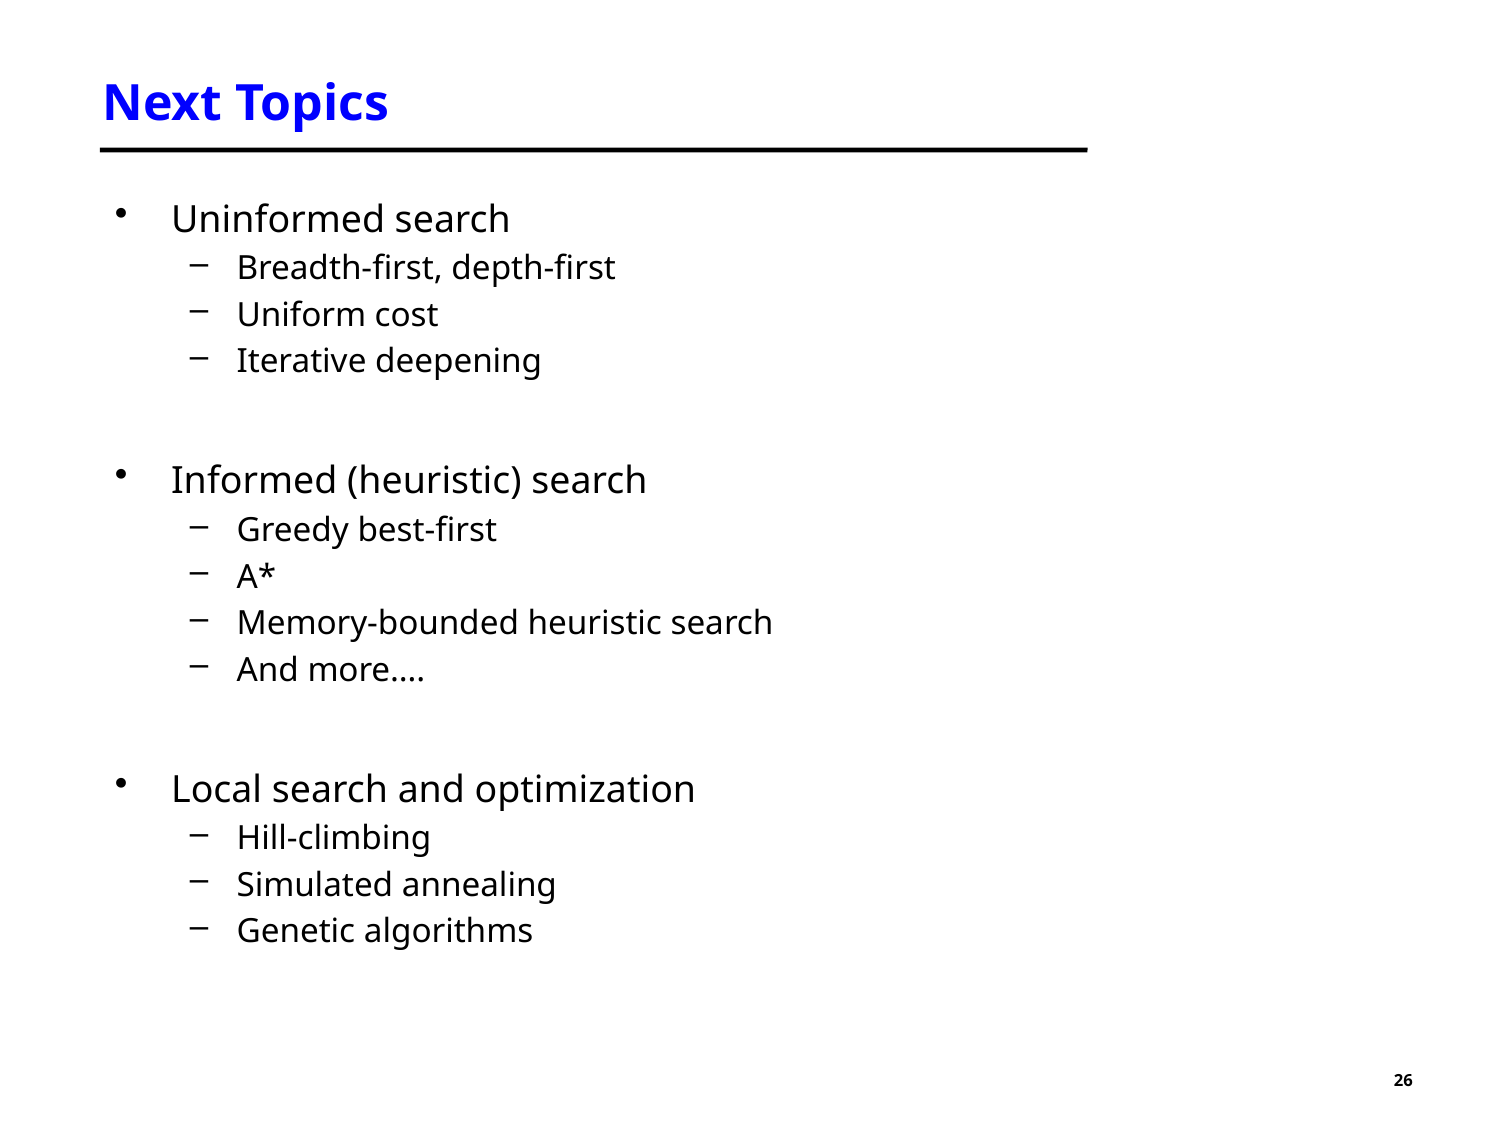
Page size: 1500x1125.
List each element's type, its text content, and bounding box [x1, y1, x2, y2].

title Next Topics [87, 50, 1363, 150]
list Uninformed search Breadth-first, depth-first Uniform cost Iterative deepening Informed (heuristic) search Greedy best-first A* Memory-bounded heuristic search And more…. Local search and optimization Hill-climbing Simulated annealing Genetic algorithms [99, 187, 1388, 1013]
